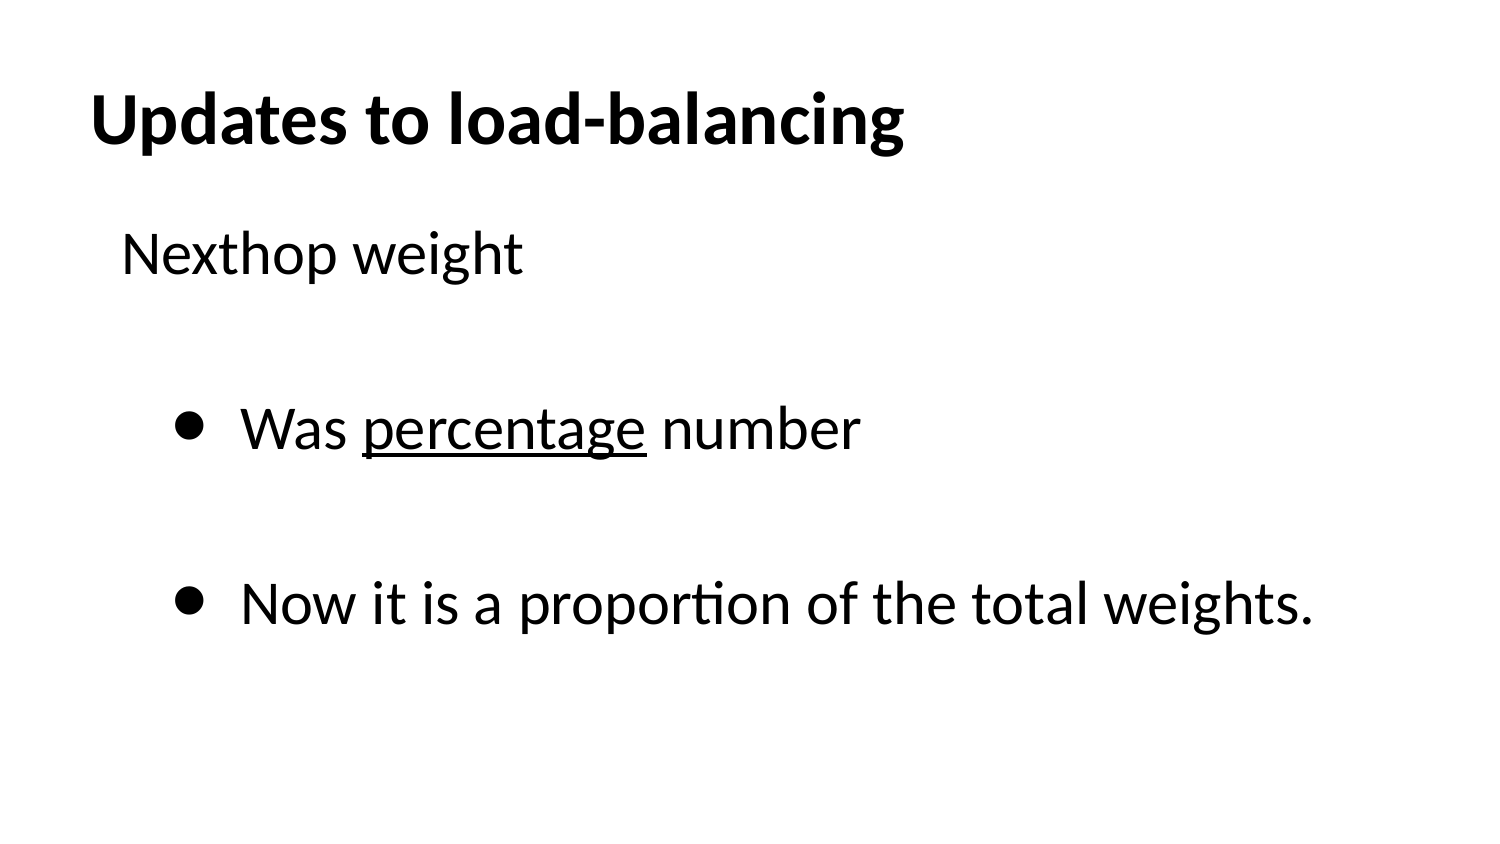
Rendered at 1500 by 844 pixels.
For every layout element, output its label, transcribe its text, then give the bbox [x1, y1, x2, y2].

list Nexthop weight Was percentage number Now it is a proportion of the total weights. [75, 196, 1425, 808]
title Updates to load-balancing [75, 33, 1425, 175]
